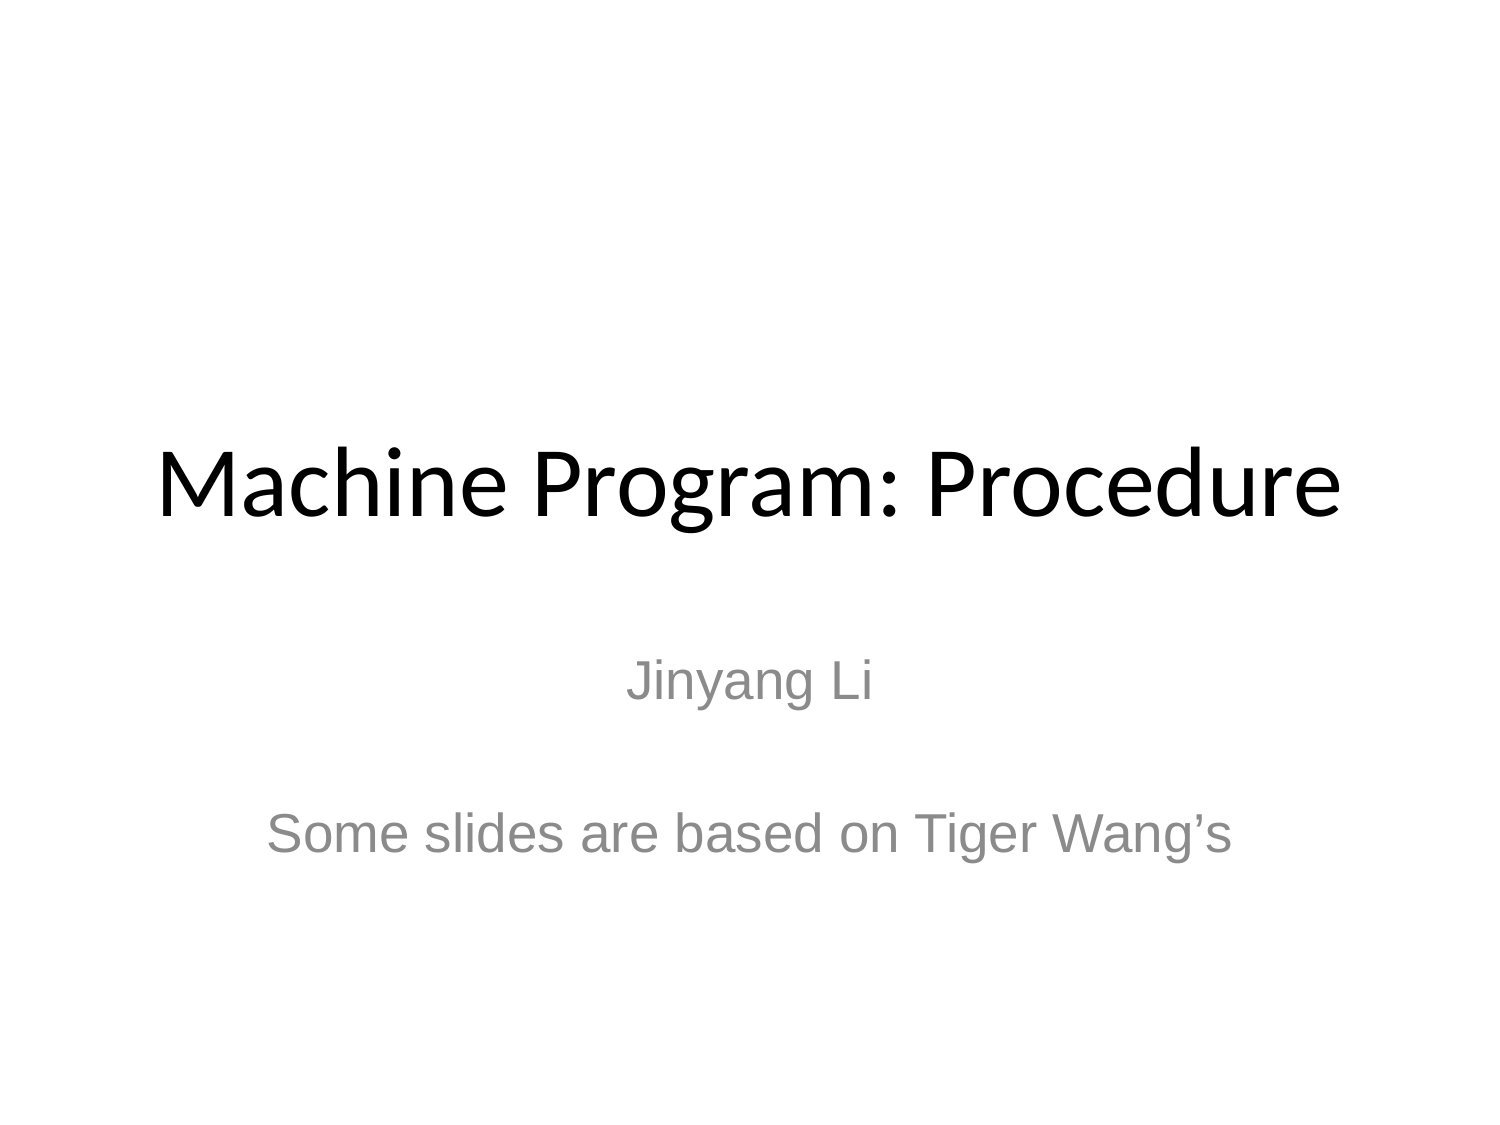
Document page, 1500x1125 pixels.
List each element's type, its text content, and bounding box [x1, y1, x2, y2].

subtitle Jinyang Li Some slides are based on Tiger Wang’s [225, 637, 1275, 925]
title Machine Program: Procedure [0, 329, 1500, 623]
